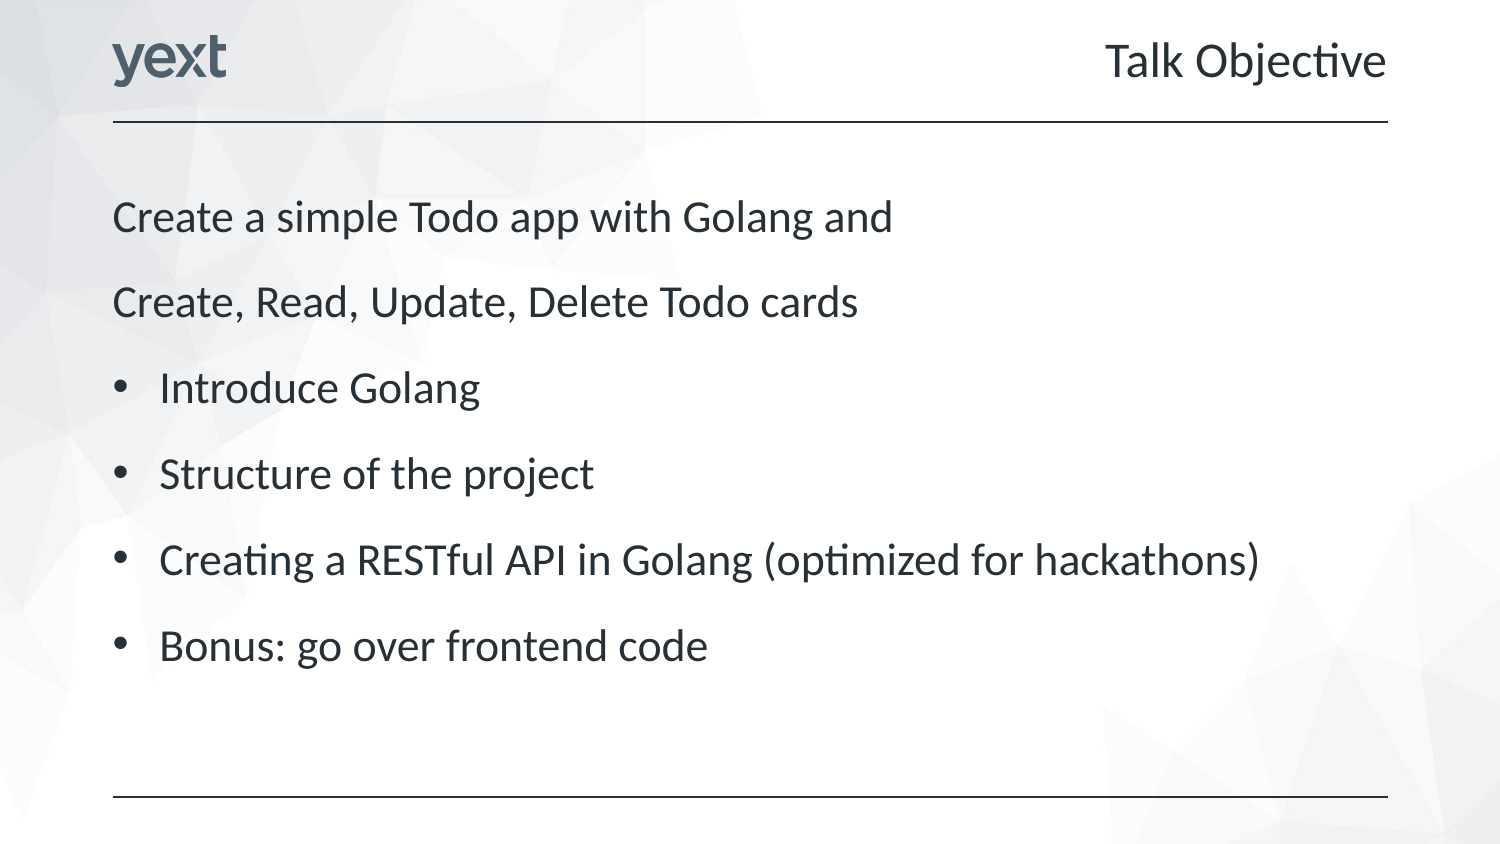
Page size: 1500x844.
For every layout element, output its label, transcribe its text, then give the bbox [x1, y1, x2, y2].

list Talk Objective [260, 0, 1388, 119]
list Create a simple Todo app with Golang and Create, Read, Update, Delete Todo cards Introduce Golang Structure of the project Creating a RESTful API in Golang (optimized for hackathons) Bonus: go over frontend code [112, 158, 1388, 759]
picture [0, 0, 1500, 844]
